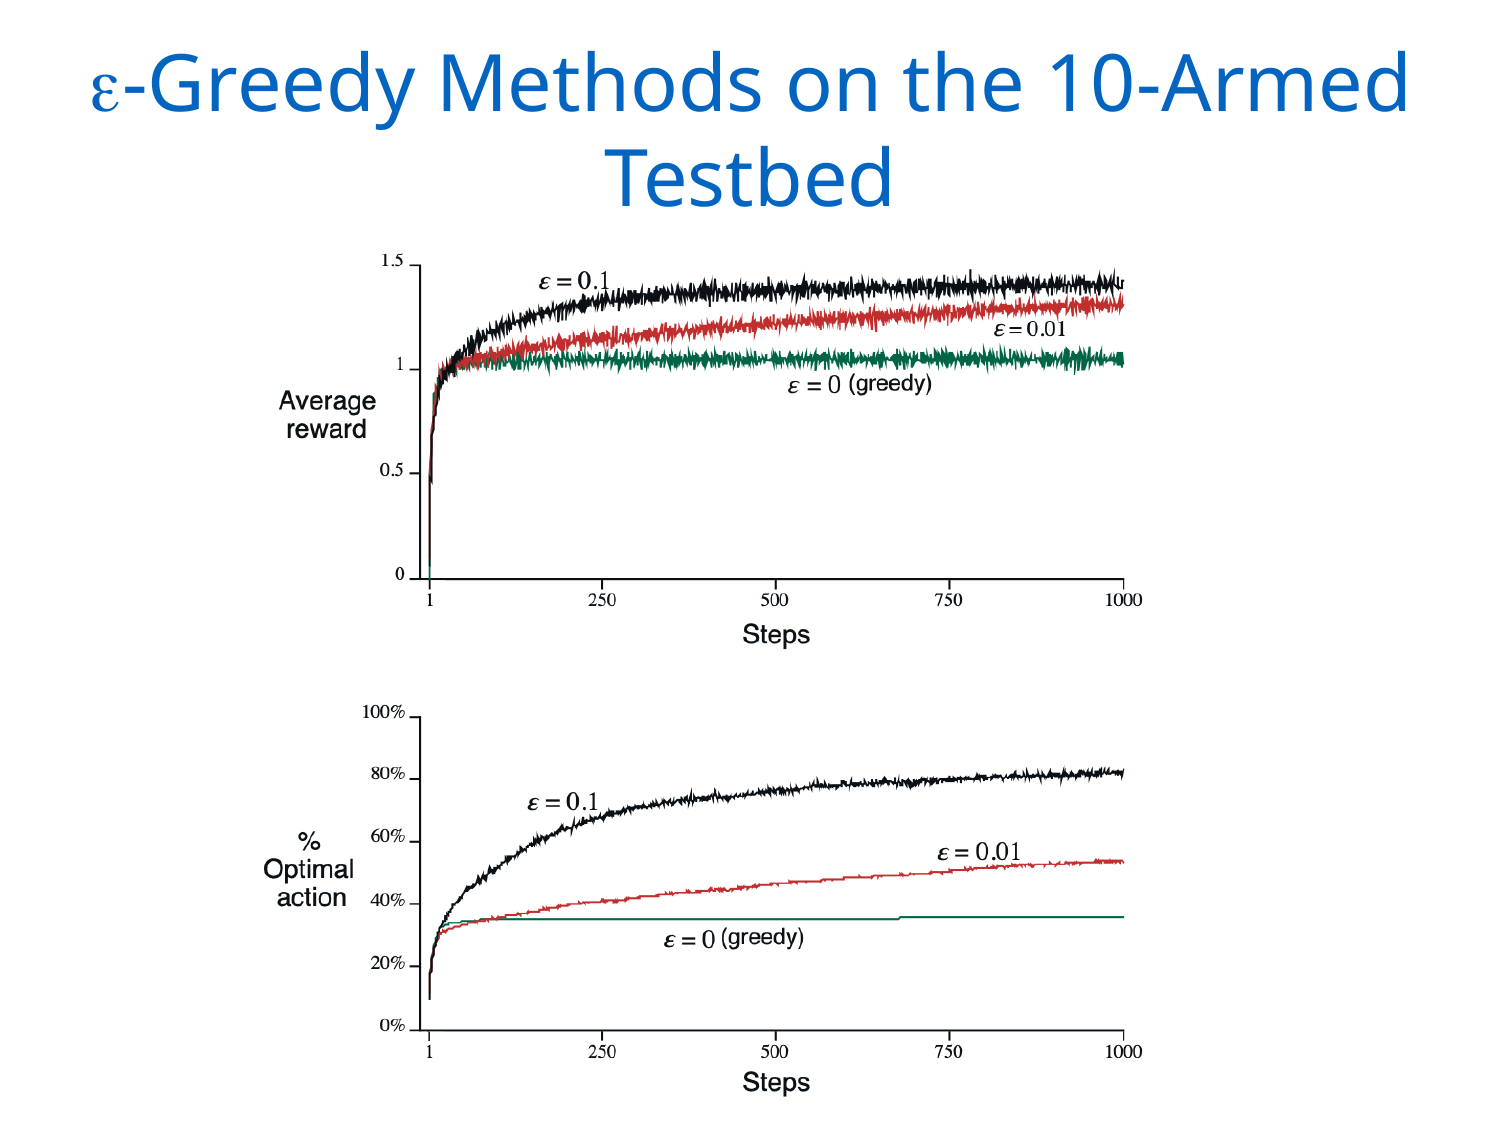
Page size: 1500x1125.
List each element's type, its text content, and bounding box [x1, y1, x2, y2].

title e-Greedy Methods on the 10-Armed Testbed [2, 1, 1499, 252]
picture [262, 245, 1143, 1098]
